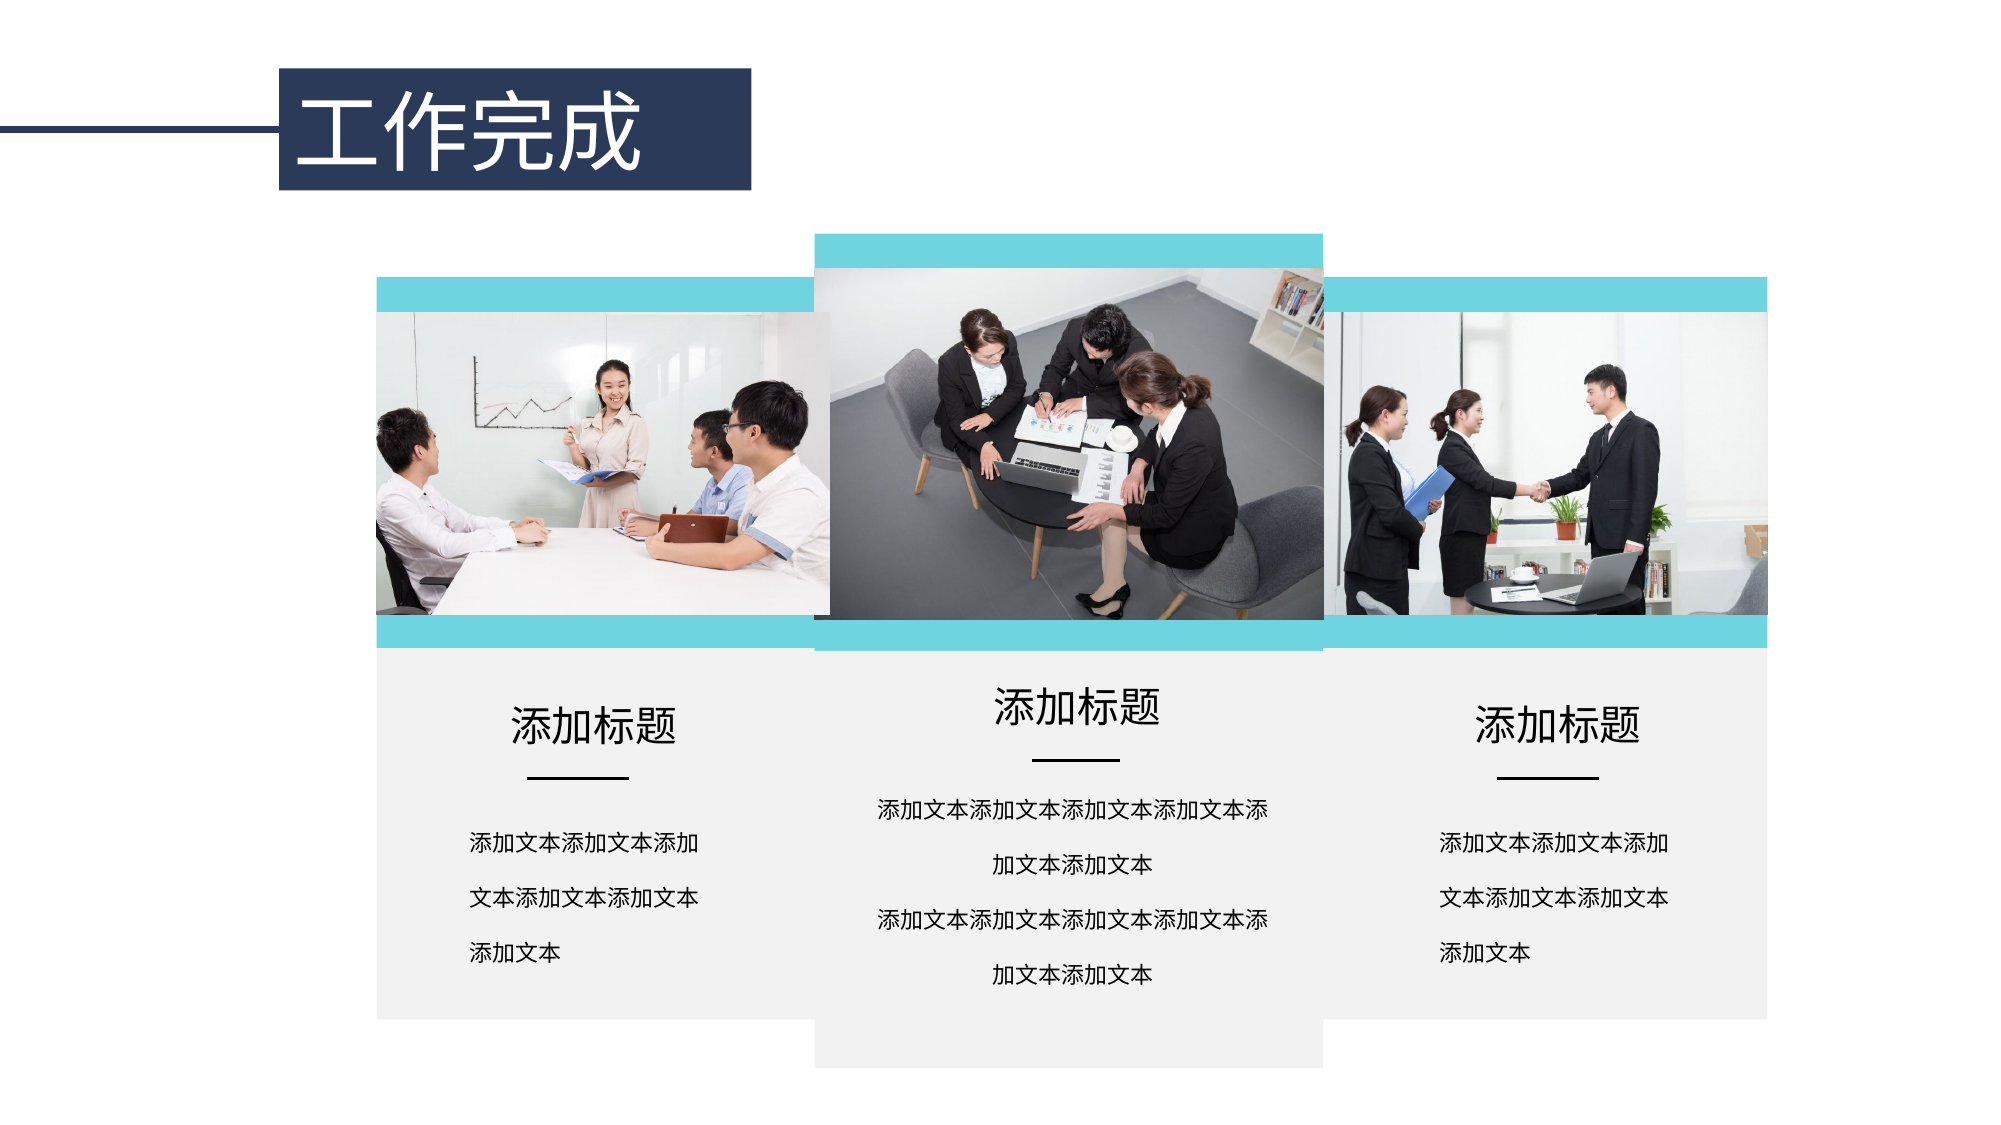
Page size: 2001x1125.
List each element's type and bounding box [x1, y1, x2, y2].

text_box [1324, 276, 1768, 1020]
picture [376, 313, 830, 615]
text_box [454, 692, 723, 976]
text_box [0, 68, 752, 191]
text_box [376, 615, 814, 1020]
text_box [1424, 691, 1693, 967]
text_box [814, 233, 1324, 1069]
text_box [376, 276, 814, 313]
